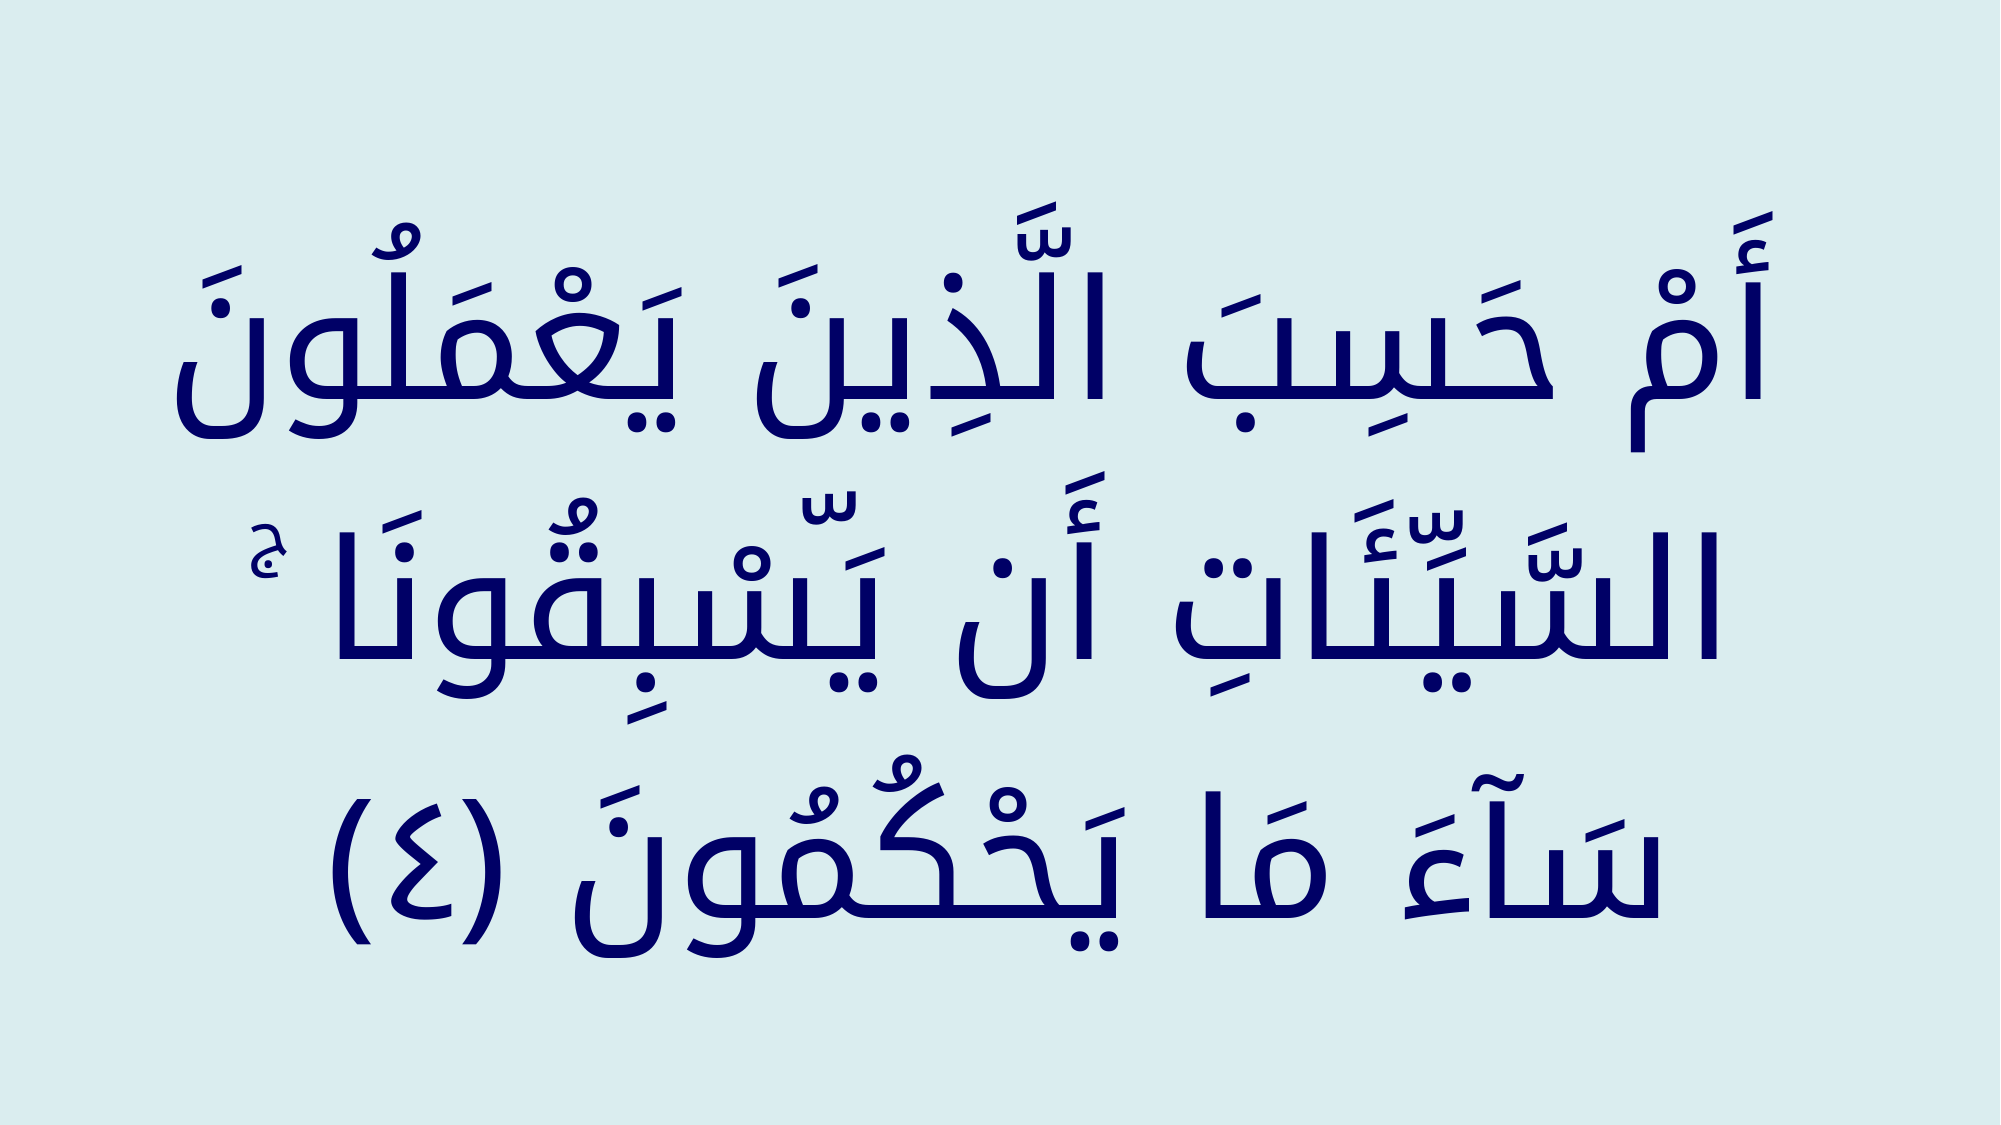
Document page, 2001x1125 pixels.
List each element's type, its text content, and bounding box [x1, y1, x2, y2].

list ‏ أَمْ حَسِبَ الَّذِينَ يَعْمَلُونَ السَّيِّئَاتِ أَن يَّسْبِقُونَا ۚ سَآءَ مَا يَحْكُمُونَ ‎﴿٤﴾‏ [99, 90, 1900, 1035]
